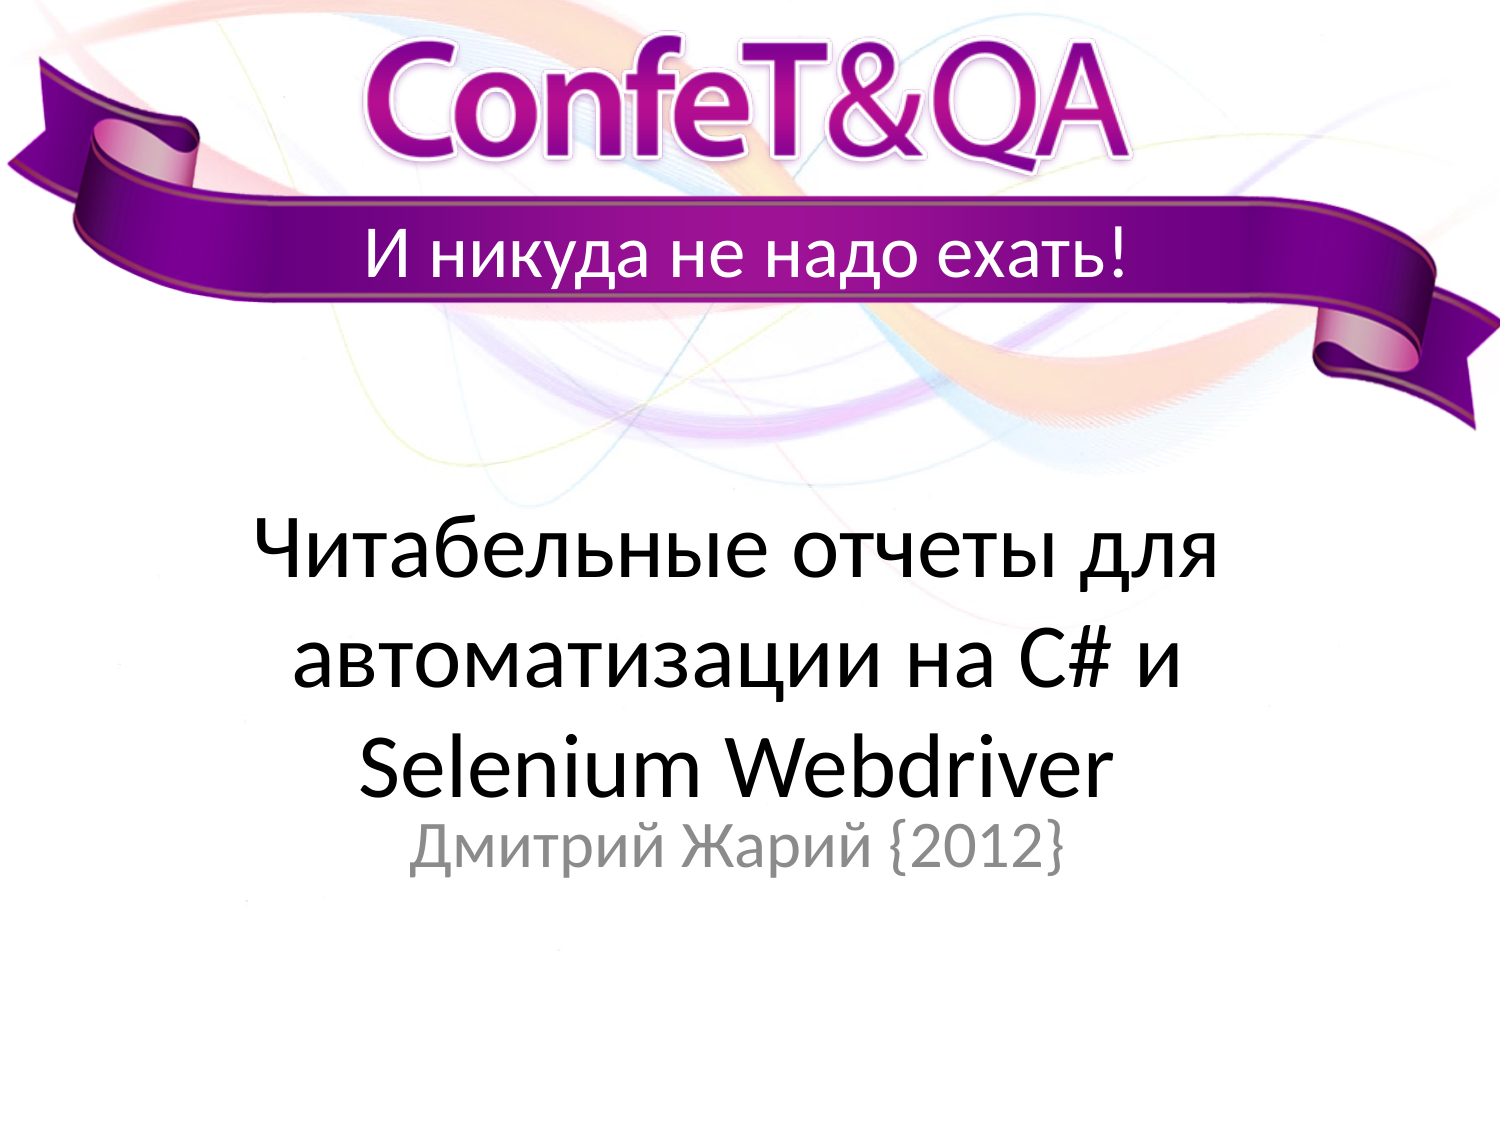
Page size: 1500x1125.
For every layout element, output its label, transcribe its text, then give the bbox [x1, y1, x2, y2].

title Читабельные отчеты для автоматизации на C# и Selenium Webdriver [99, 474, 1375, 717]
picture [5, 28, 1500, 433]
subtitle Дмитрий Жарий {2012} [212, 699, 1263, 988]
